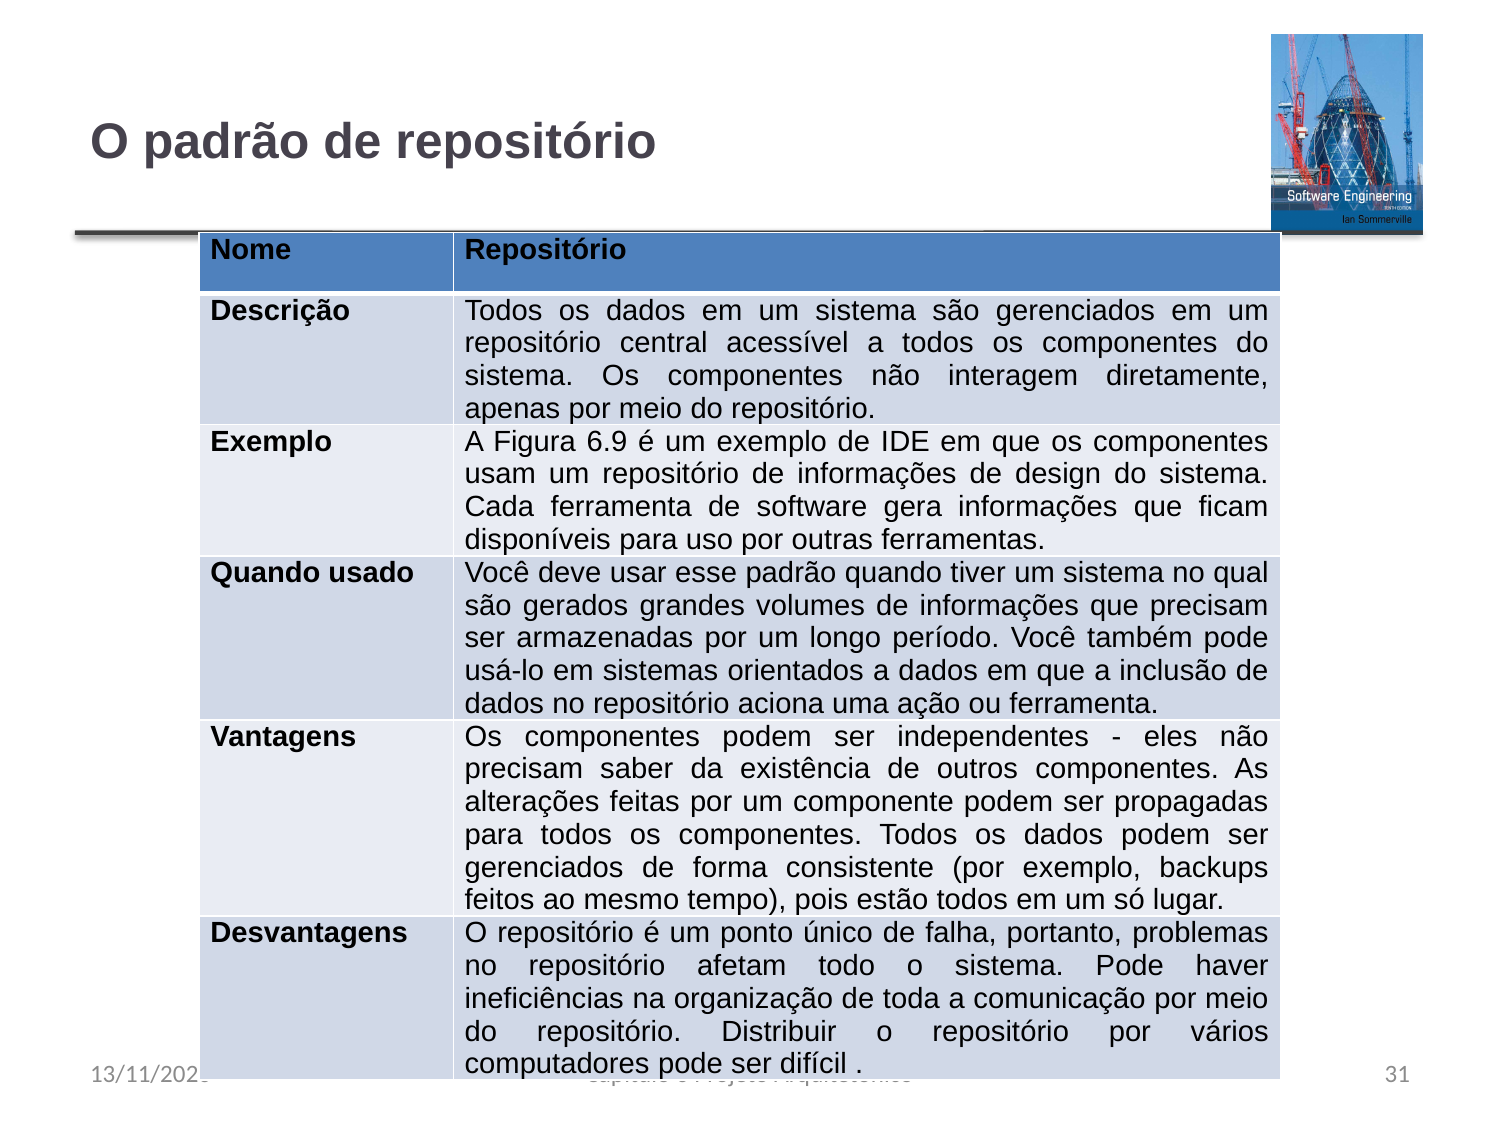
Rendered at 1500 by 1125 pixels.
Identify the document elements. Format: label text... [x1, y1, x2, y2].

table_cell Vantagens [200, 721, 453, 915]
table_cell Todos os dados em um sistema são gerenciados em um repositório central acessível a todos os componentes do sistema. Os componentes não interagem diretamente, apenas por meio do repositório. [454, 296, 1280, 424]
slide_number 31 [1074, 1042, 1425, 1103]
table_cell A Figura 6.9 é um exemplo de IDE em que os componentes usam um repositório de informações de design do sistema. Cada ferramenta de software gera informações que ficam disponíveis para uso por outras ferramentas. [454, 425, 1280, 555]
table_cell Desvantagens [200, 917, 453, 1079]
table_header Nome [200, 233, 453, 291]
table_cell Você deve usar esse padrão quando tiver um sistema no qual são gerados grandes volumes de informações que precisam ser armazenadas por um longo período. Você também pode usá-lo em sistemas orientados a dados em que a inclusão de dados no repositório aciona uma ação ou ferramenta. [454, 557, 1280, 719]
table_cell Descrição [200, 296, 453, 424]
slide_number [75, 1042, 425, 1103]
footer Capítulo 6 Projeto Arquitetônico [512, 1042, 988, 1103]
table_cell Os componentes podem ser independentes - eles não precisam saber da existência de outros componentes. As alterações feitas por um componente podem ser propagadas para todos os componentes. Todos os dados podem ser gerenciados de forma consistente (por exemplo, backups feitos ao mesmo tempo), pois estão todos em um só lugar. [454, 721, 1280, 915]
table_cell O repositório é um ponto único de falha, portanto, problemas no repositório afetam todo o sistema. Pode haver ineficiências na organização de toda a comunicação por meio do repositório. Distribuir o repositório por vários computadores pode ser difícil . [454, 917, 1280, 1079]
title O padrão de repositório [74, 44, 1272, 233]
table_cell Quando usado [200, 557, 453, 719]
table_header Repositório [454, 233, 1280, 291]
picture [1271, 34, 1423, 230]
table_cell Exemplo [200, 425, 453, 555]
